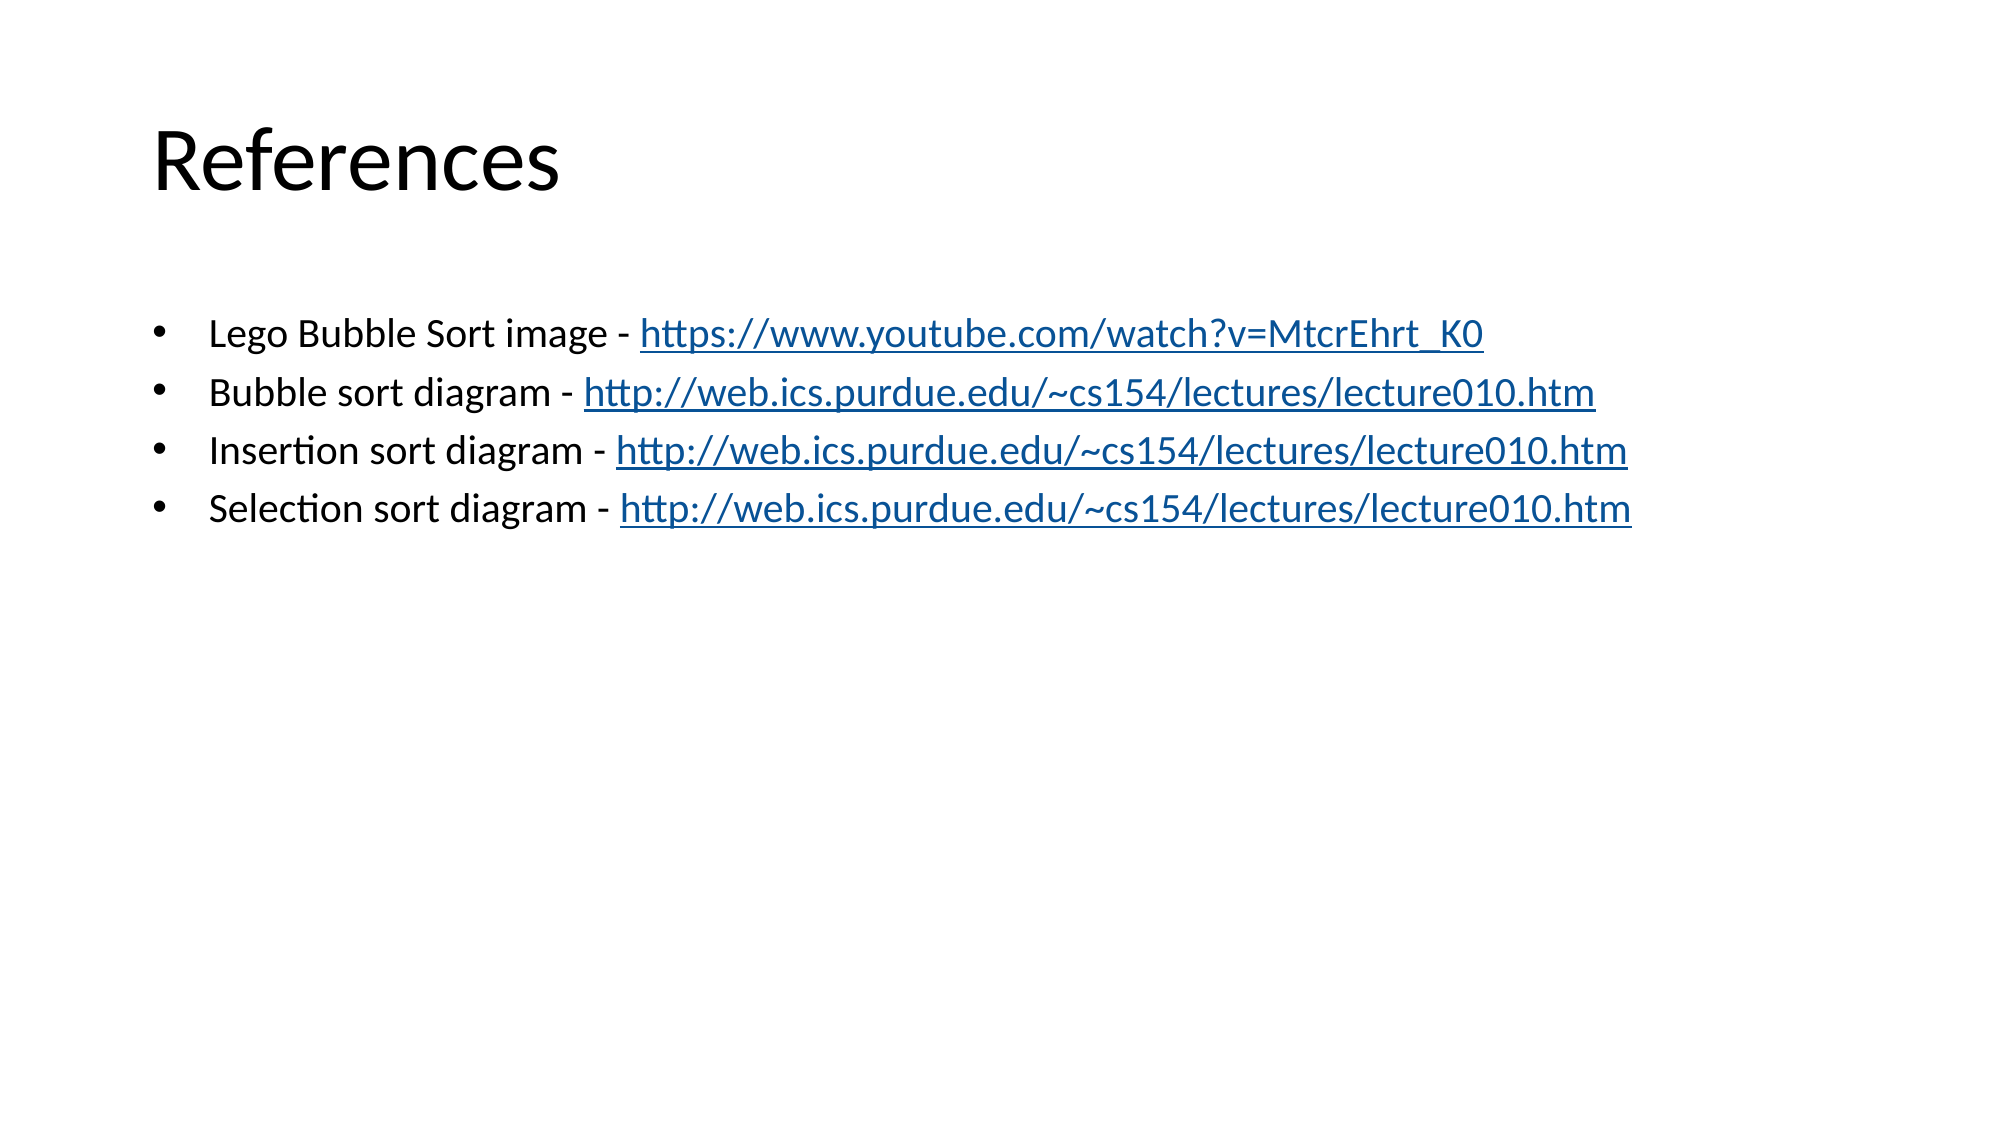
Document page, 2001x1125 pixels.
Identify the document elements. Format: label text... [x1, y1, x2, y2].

title References [137, 45, 1863, 263]
list Lego Bubble Sort image - https://www.youtube.com/watch?v=MtcrEhrt_K0 Bubble sort diagram - http://web.ics.purdue.edu/~cs154/lectures/lecture010.htm Insertion sort diagram - http://web.ics.purdue.edu/~cs154/lectures/lecture010.htm Selection sort diagram - http://web.ics.purdue.edu/~cs154/lectures/lecture010.htm [137, 298, 1863, 1013]
